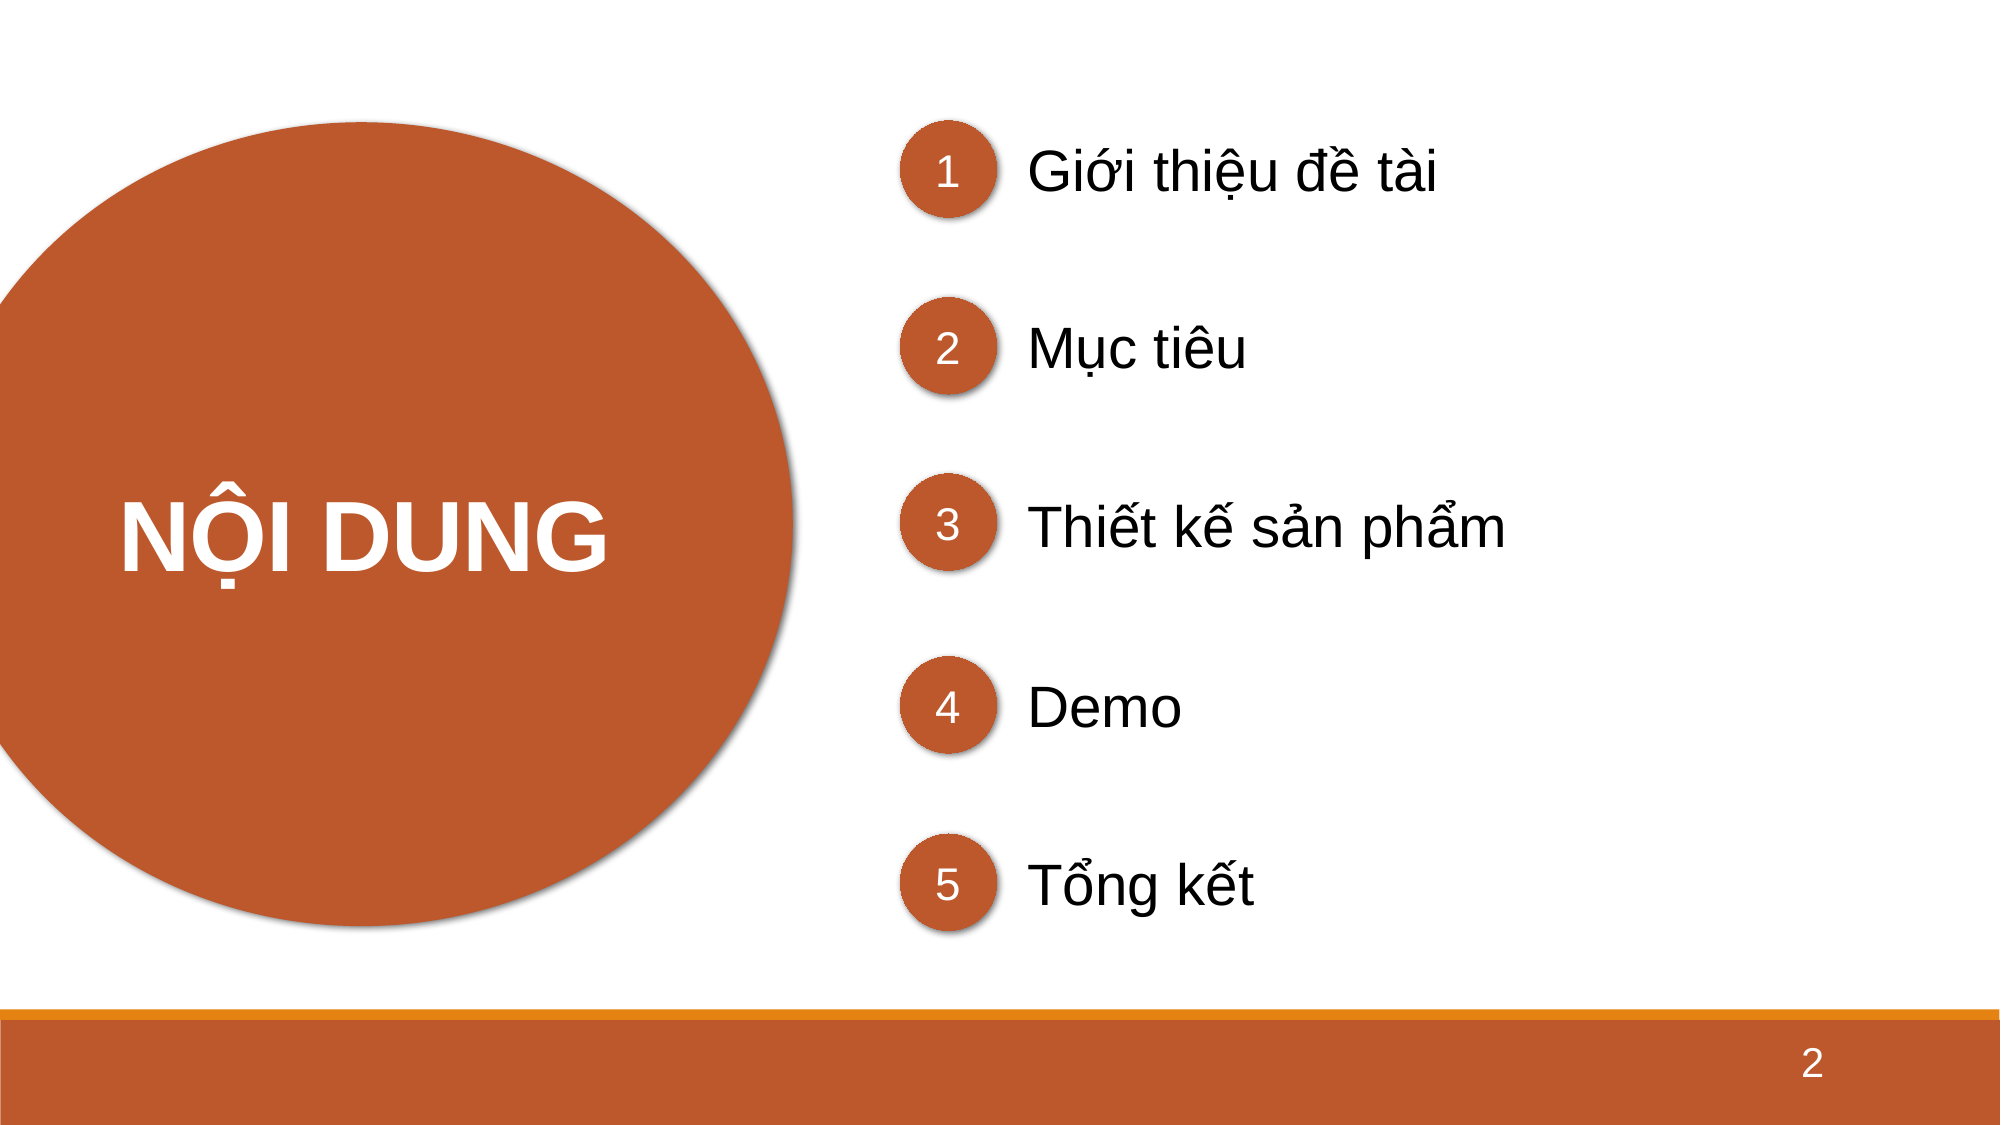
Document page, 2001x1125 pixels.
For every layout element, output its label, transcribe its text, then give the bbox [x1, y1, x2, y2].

text_box Tổng kết [1012, 839, 1392, 924]
text_box Demo [1012, 661, 1392, 747]
text_box 2 [900, 297, 997, 395]
text_box Thiết kế sản phẩm [1012, 481, 1672, 566]
text_box 3 [900, 473, 997, 571]
text_box Giới thiệu đề tài [1012, 126, 1541, 211]
text_box 1 [900, 120, 997, 218]
slide_number 2 [1624, 1030, 1840, 1091]
title NỘI DUNG [103, 424, 763, 600]
text_box Mục tiêu [1012, 302, 1392, 388]
text_box 5 [900, 833, 997, 931]
text_box [0, 122, 793, 927]
text_box 4 [900, 656, 997, 754]
